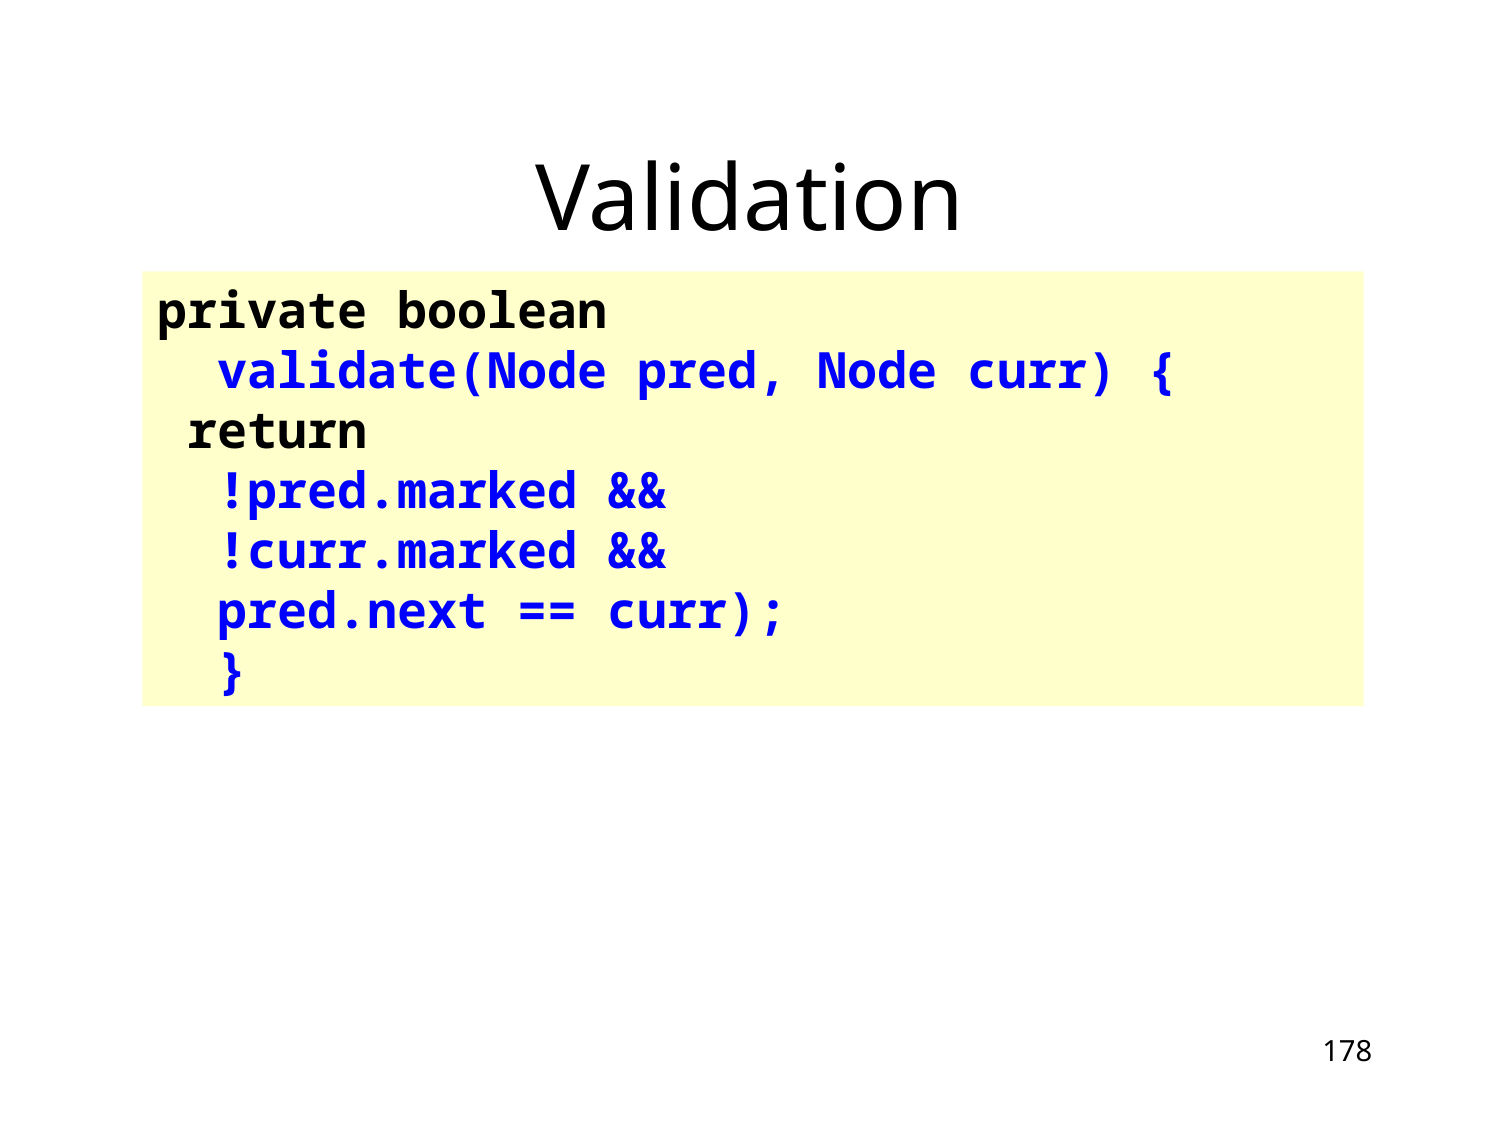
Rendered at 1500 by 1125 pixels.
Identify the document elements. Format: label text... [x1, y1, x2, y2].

title Validation [112, 99, 1388, 288]
slide_number 178 [1074, 1024, 1388, 1101]
text_box private boolean validate(Node pred, Node curr) { return !pred.marked && !curr.marked && pred.next == curr); } [142, 271, 1364, 707]
